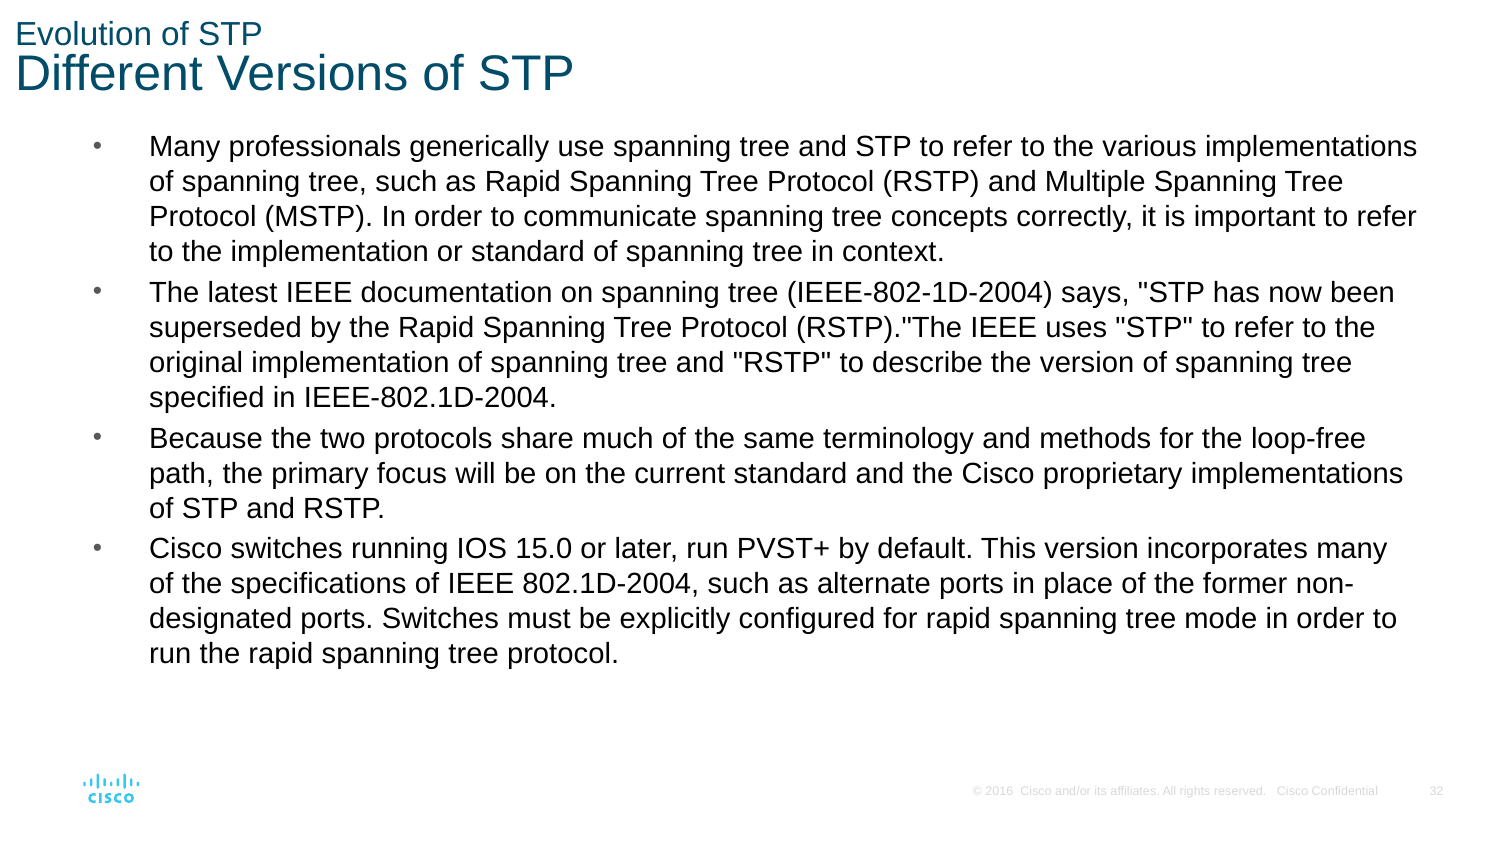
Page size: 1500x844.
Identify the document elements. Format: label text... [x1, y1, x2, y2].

list Many professionals generically use spanning tree and STP to refer to the various implementations of spanning tree, such as Rapid Spanning Tree Protocol (RSTP) and Multiple Spanning Tree Protocol (MSTP). In order to communicate spanning tree concepts correctly, it is important to refer to the implementation or standard of spanning tree in context. The latest IEEE documentation on spanning tree (IEEE-802-1D-2004) says, "STP has now been superseded by the Rapid Spanning Tree Protocol (RSTP)."The IEEE uses "STP" to refer to the original implementation of spanning tree and "RSTP" to describe the version of spanning tree specified in IEEE-802.1D-2004. Because the two protocols share much of the same terminology and methods for the loop-free path, the primary focus will be on the current standard and the Cisco proprietary implementations of STP and RSTP. Cisco switches running IOS 15.0 or later, run PVST+ by default. This version incorporates many of the specifications of IEEE 802.1D-2004, such as alternate ports in place of the former non-designated ports. Switches must be explicitly configured for rapid spanning tree mode in order to run the rapid spanning tree protocol. [77, 120, 1437, 726]
title Evolution of STP Different Versions of STP [0, 0, 1369, 121]
